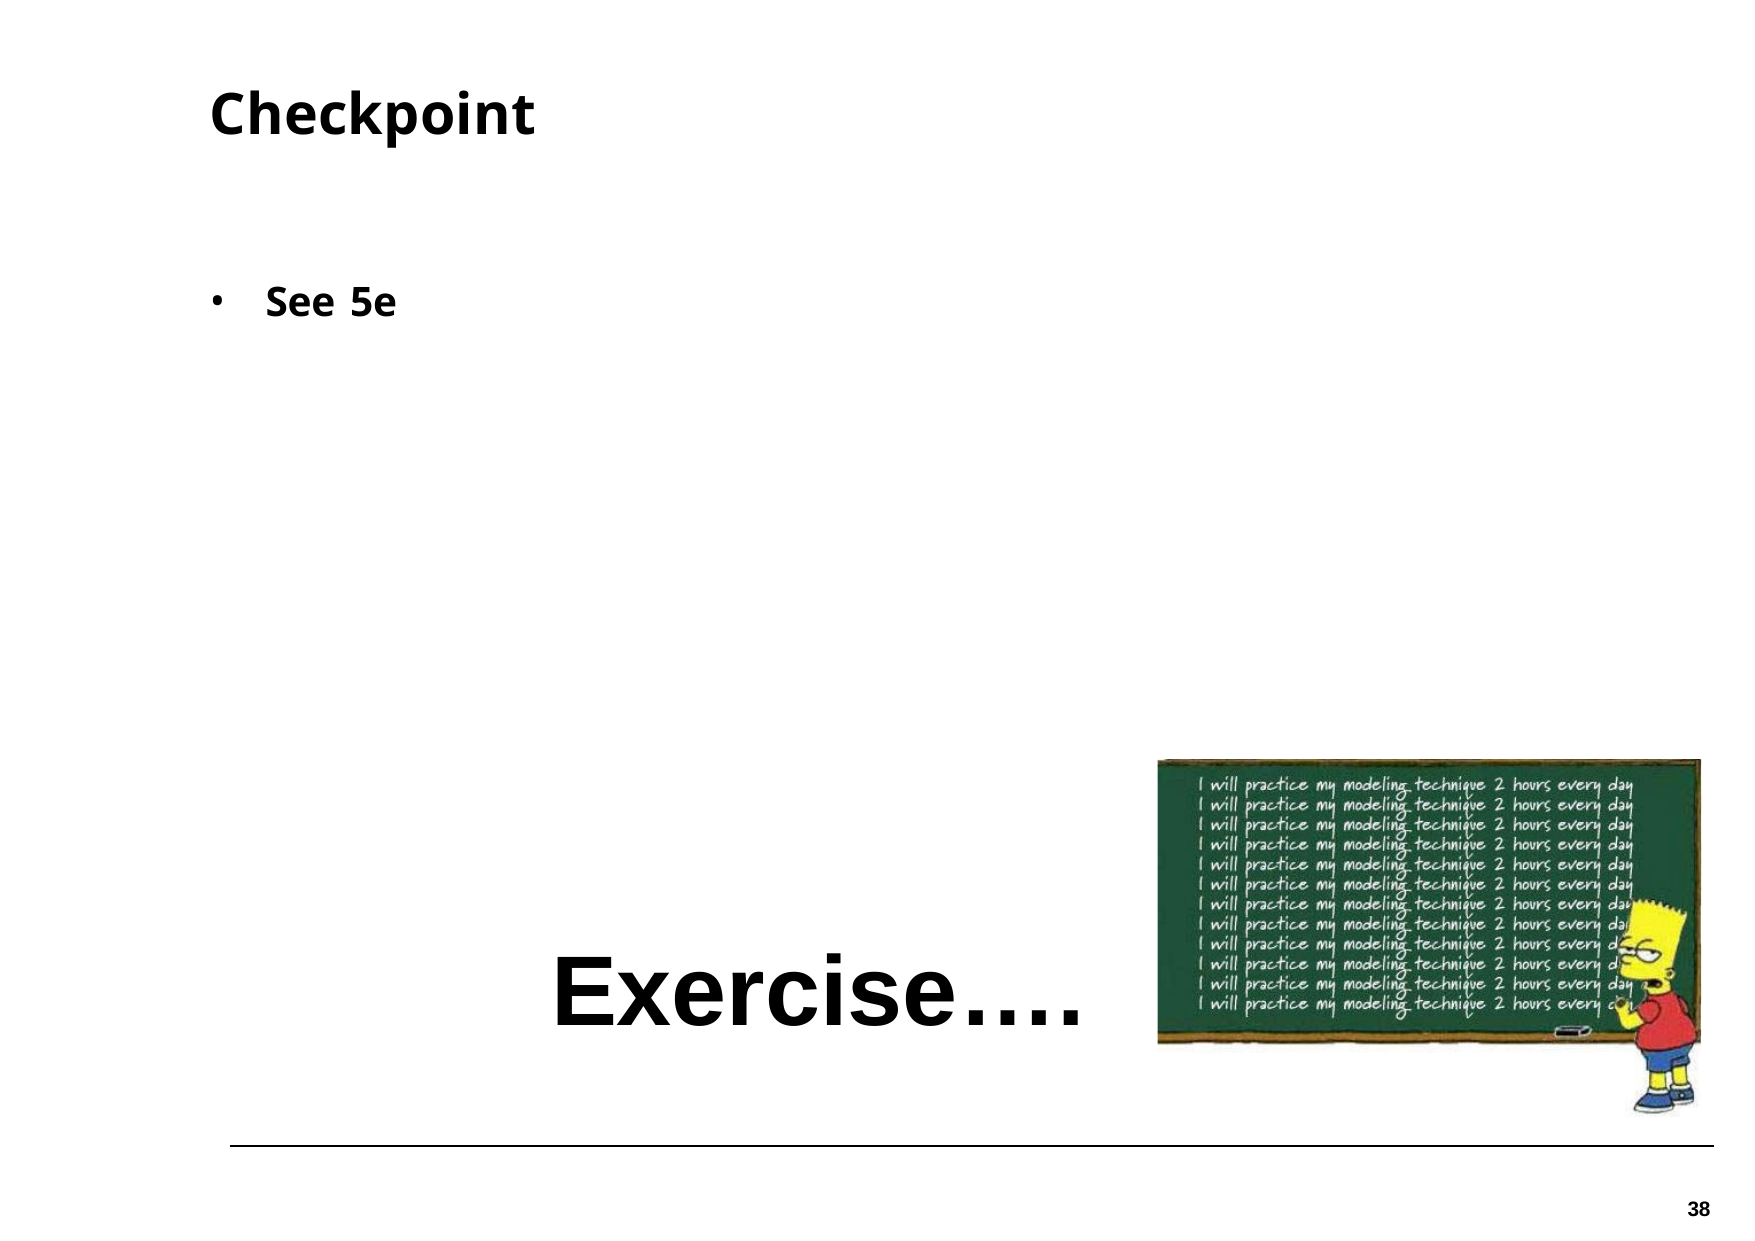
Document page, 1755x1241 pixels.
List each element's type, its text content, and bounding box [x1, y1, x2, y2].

title Checkpoint [207, 77, 1547, 285]
text_box See 5e [207, 275, 1322, 325]
text_box [1157, 759, 1702, 1117]
text_box Exercise…. [549, 926, 1109, 1046]
text_box 38 [1685, 1195, 1713, 1221]
